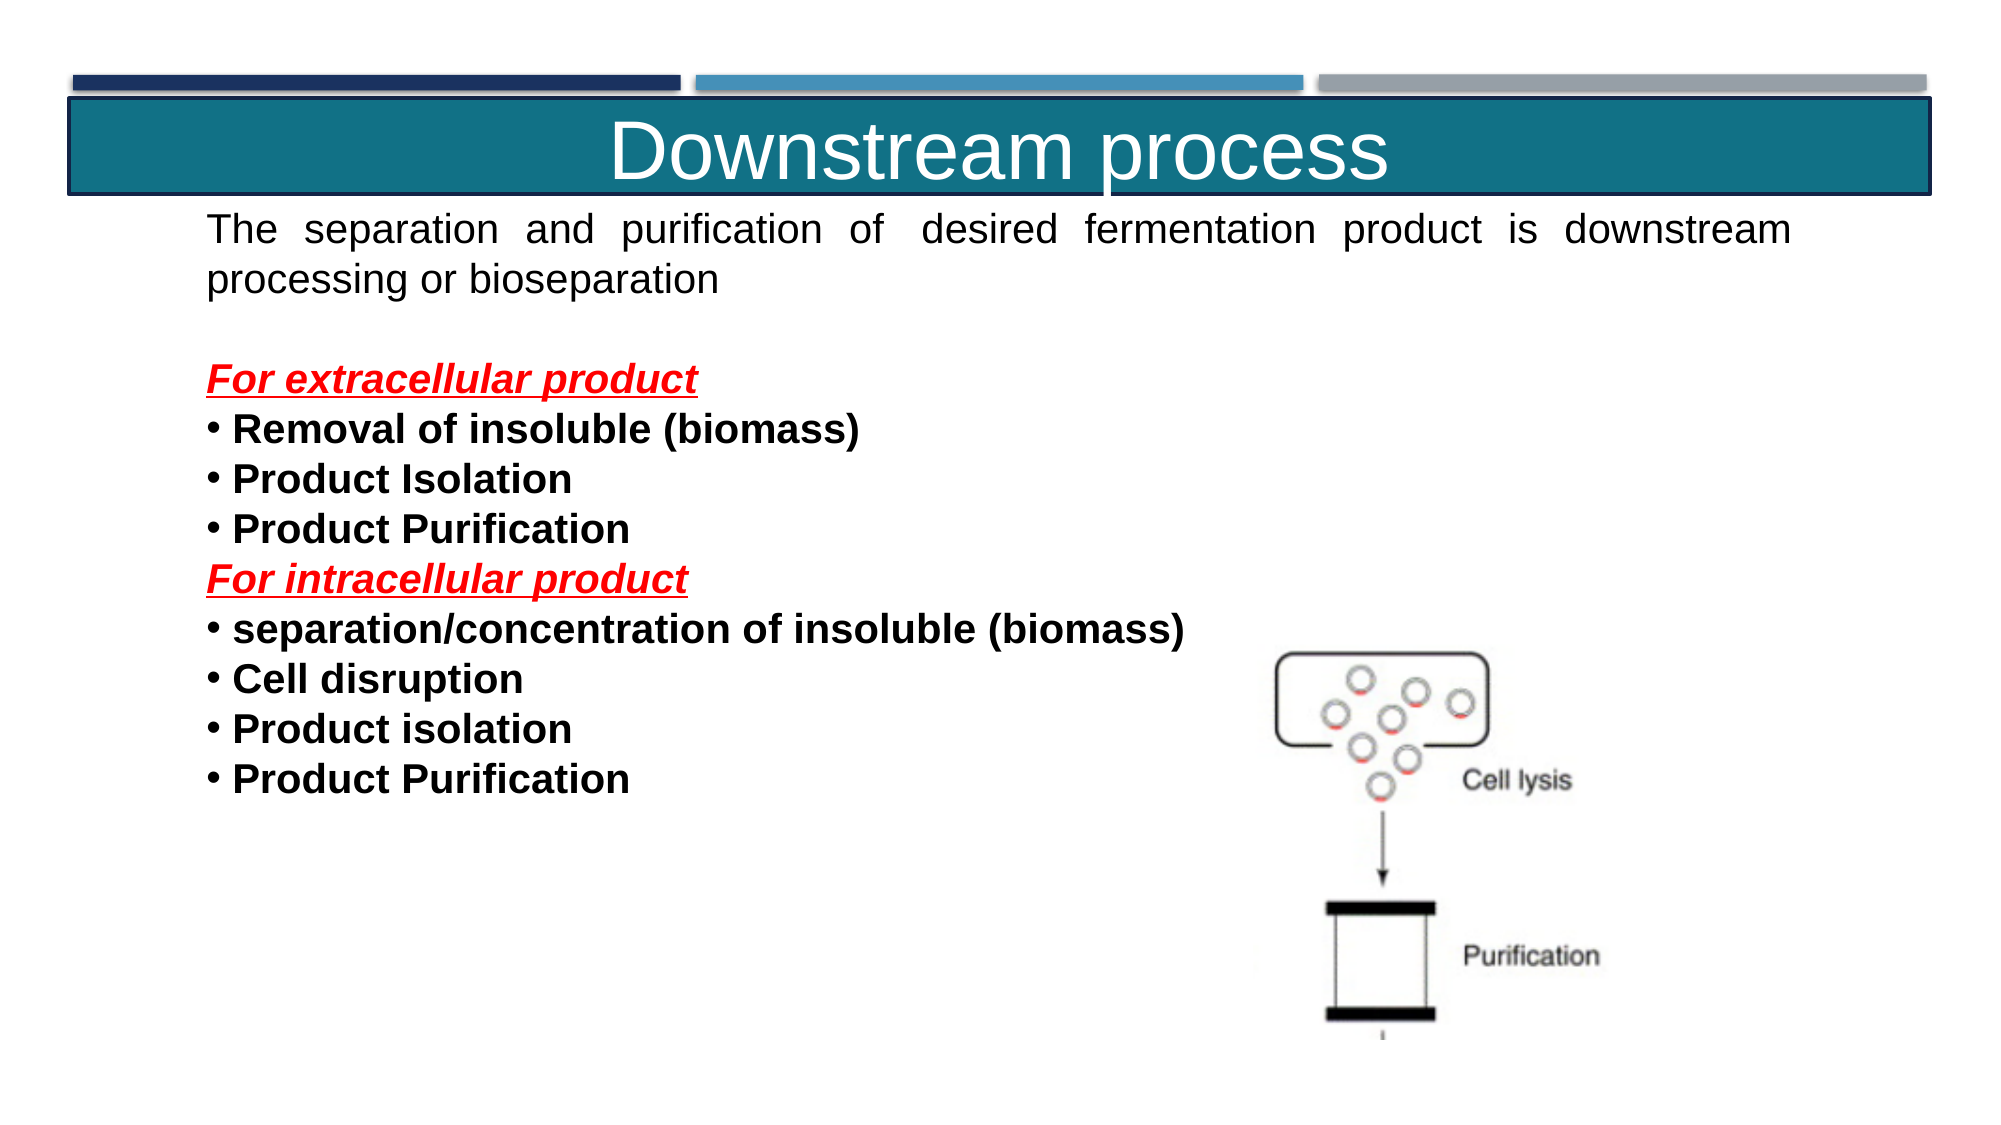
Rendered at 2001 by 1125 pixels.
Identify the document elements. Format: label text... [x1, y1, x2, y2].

picture [1253, 641, 1612, 1040]
text_box Downstream process [67, 96, 1932, 196]
text_box The separation and purification of desired fermentation product is downstream processing or bioseparation For extracellular product Removal of insoluble (biomass) Product Isolation Product Purification For intracellular product separation/concentration of insoluble (biomass) Cell disruption Product isolation Product Purification [191, 196, 1808, 910]
